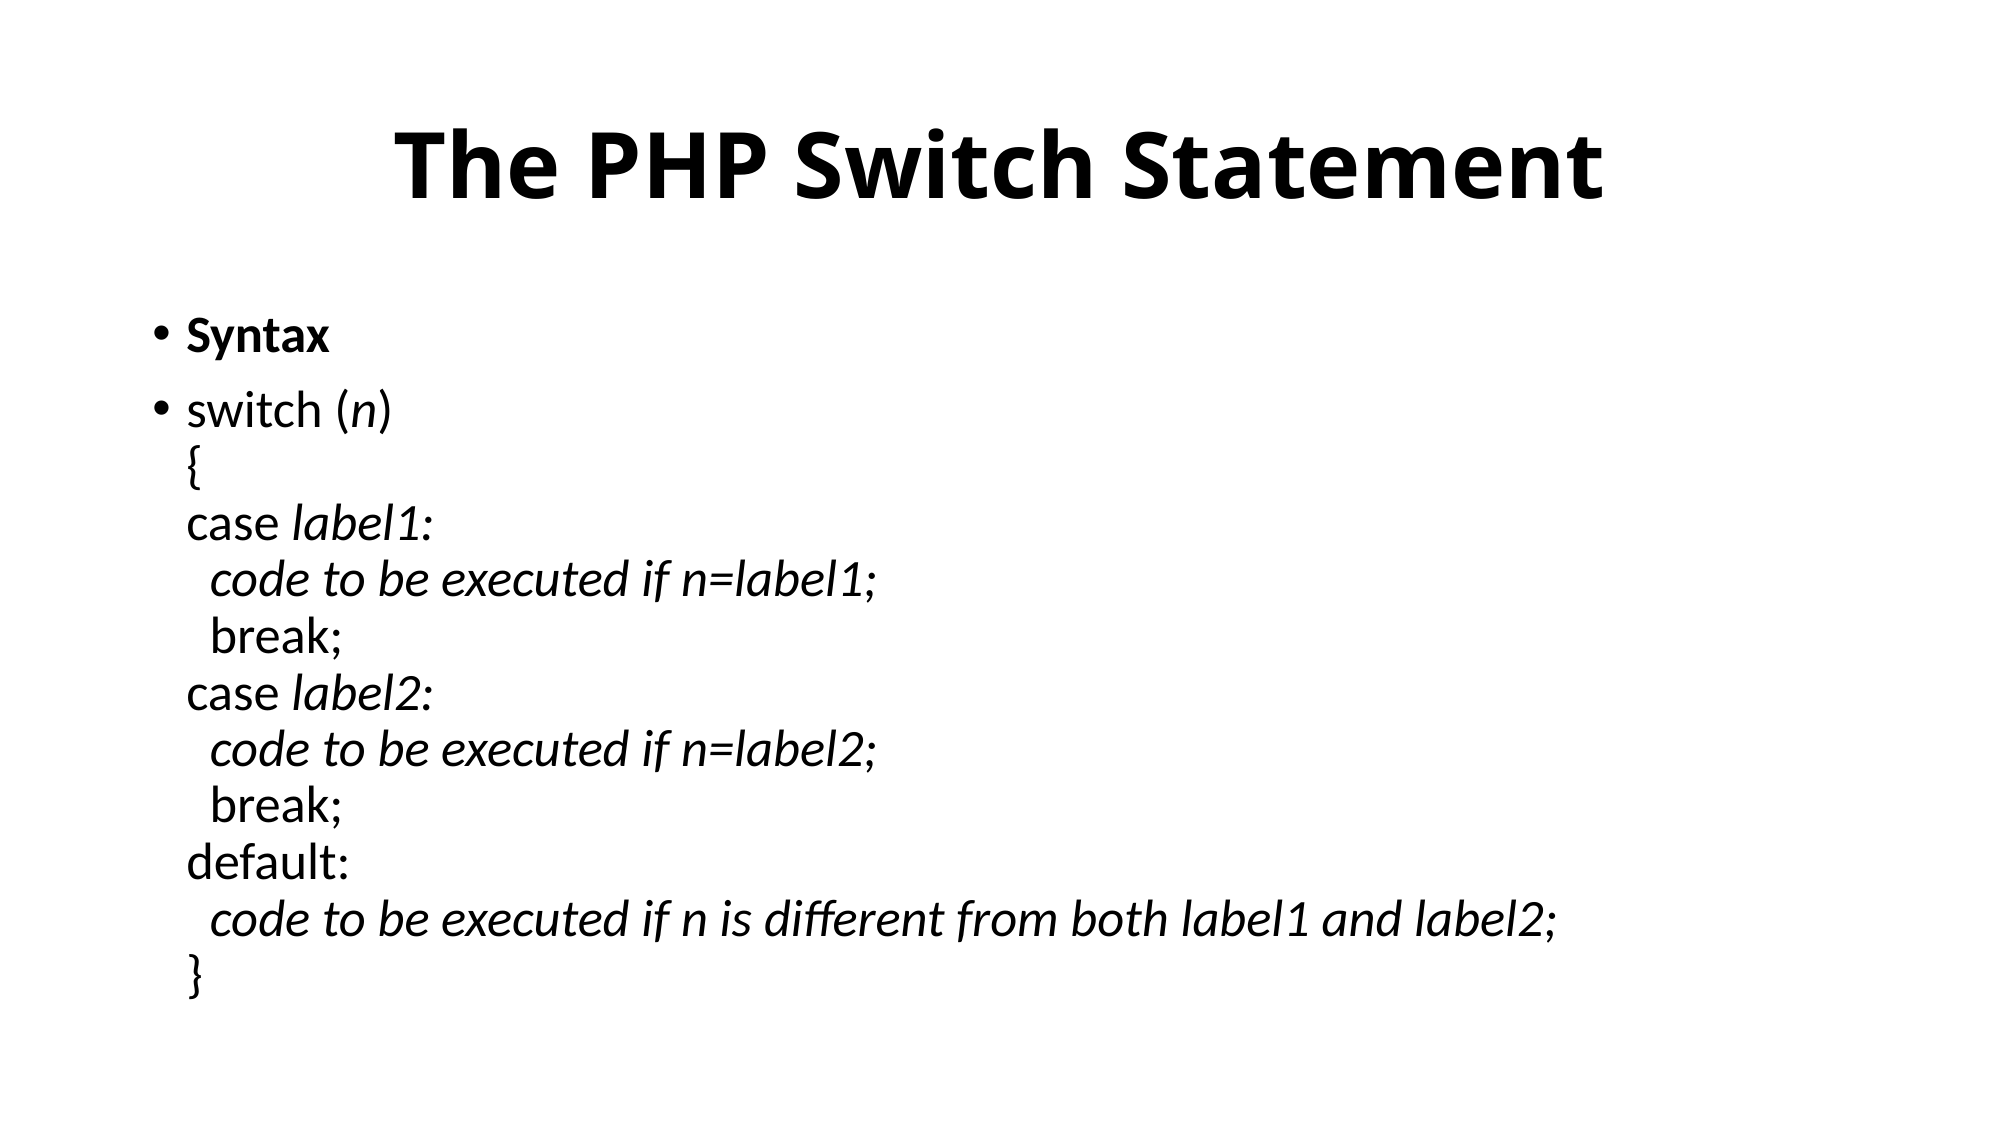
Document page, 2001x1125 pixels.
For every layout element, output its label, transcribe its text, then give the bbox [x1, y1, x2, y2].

list Syntax switch (n) { case label1: code to be executed if n=label1; break; case label2: code to be executed if n=label2; break; default: code to be executed if n is different from both label1 and label2; } [137, 299, 1863, 1014]
title The PHP Switch Statement [137, 59, 1863, 278]
